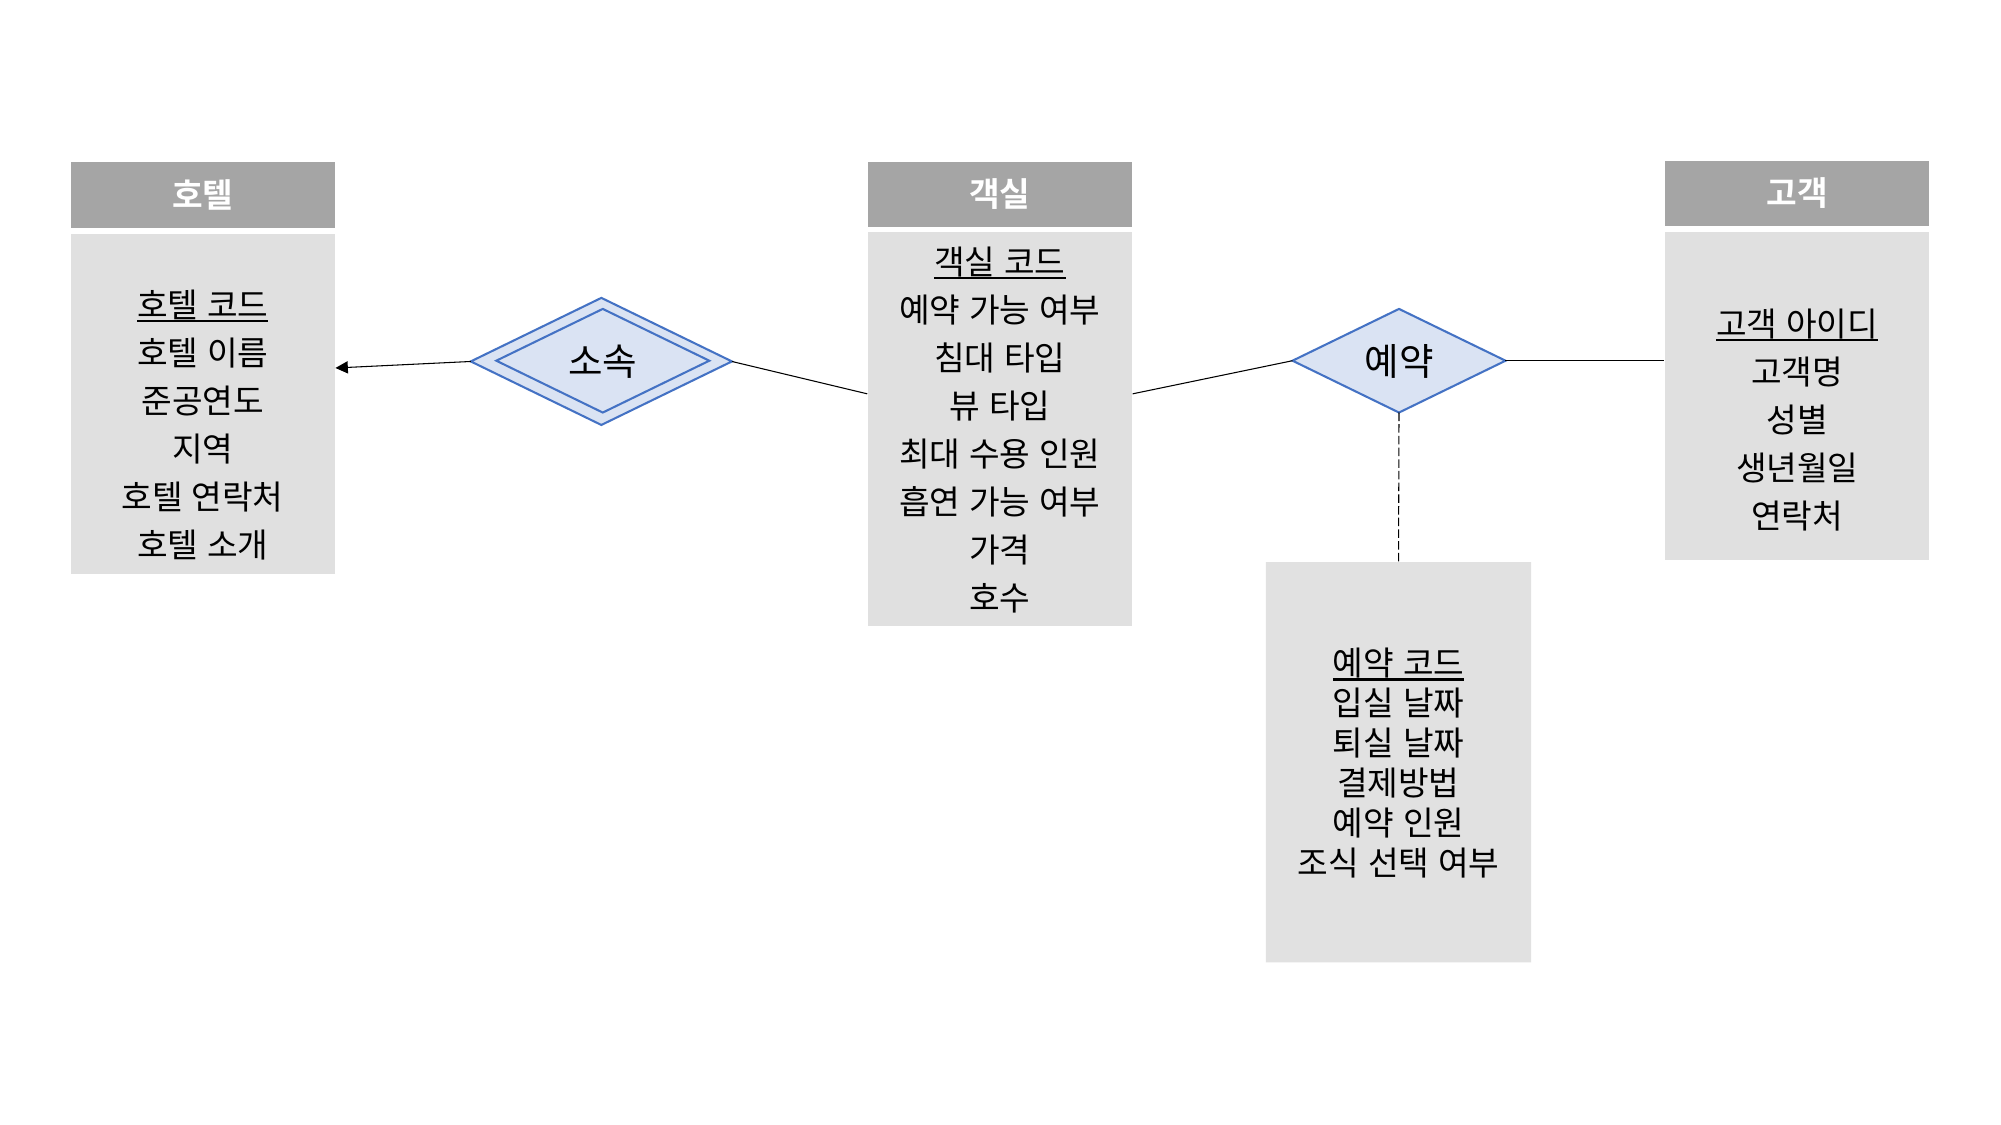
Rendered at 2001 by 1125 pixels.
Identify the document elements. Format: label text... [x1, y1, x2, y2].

table_cell 객실 코드 예약 가능 여부 침대 타입 뷰 타입 최대 수용 인원 흡연 가능 여부 가격 호수 [868, 232, 1132, 626]
text_box 소속 [471, 296, 732, 427]
text_box 예약 [1291, 307, 1508, 414]
table_header 호텔 [71, 162, 335, 228]
text_box 소속 [493, 307, 712, 414]
table_cell 고객 아이디 고객명 성별 생년월일 연락처 [1665, 232, 1929, 560]
text_box 예약 코드 입실 날짜 퇴실 날짜 결제방법 예약 인원 조식 선택 여부 [1265, 561, 1532, 964]
table_header 고객 [1665, 161, 1929, 226]
table_cell 호텔 코드 호텔 이름 준공연도 지역 호텔 연락처 호텔 소개 [71, 234, 335, 574]
table_header 객실 [868, 162, 1132, 227]
